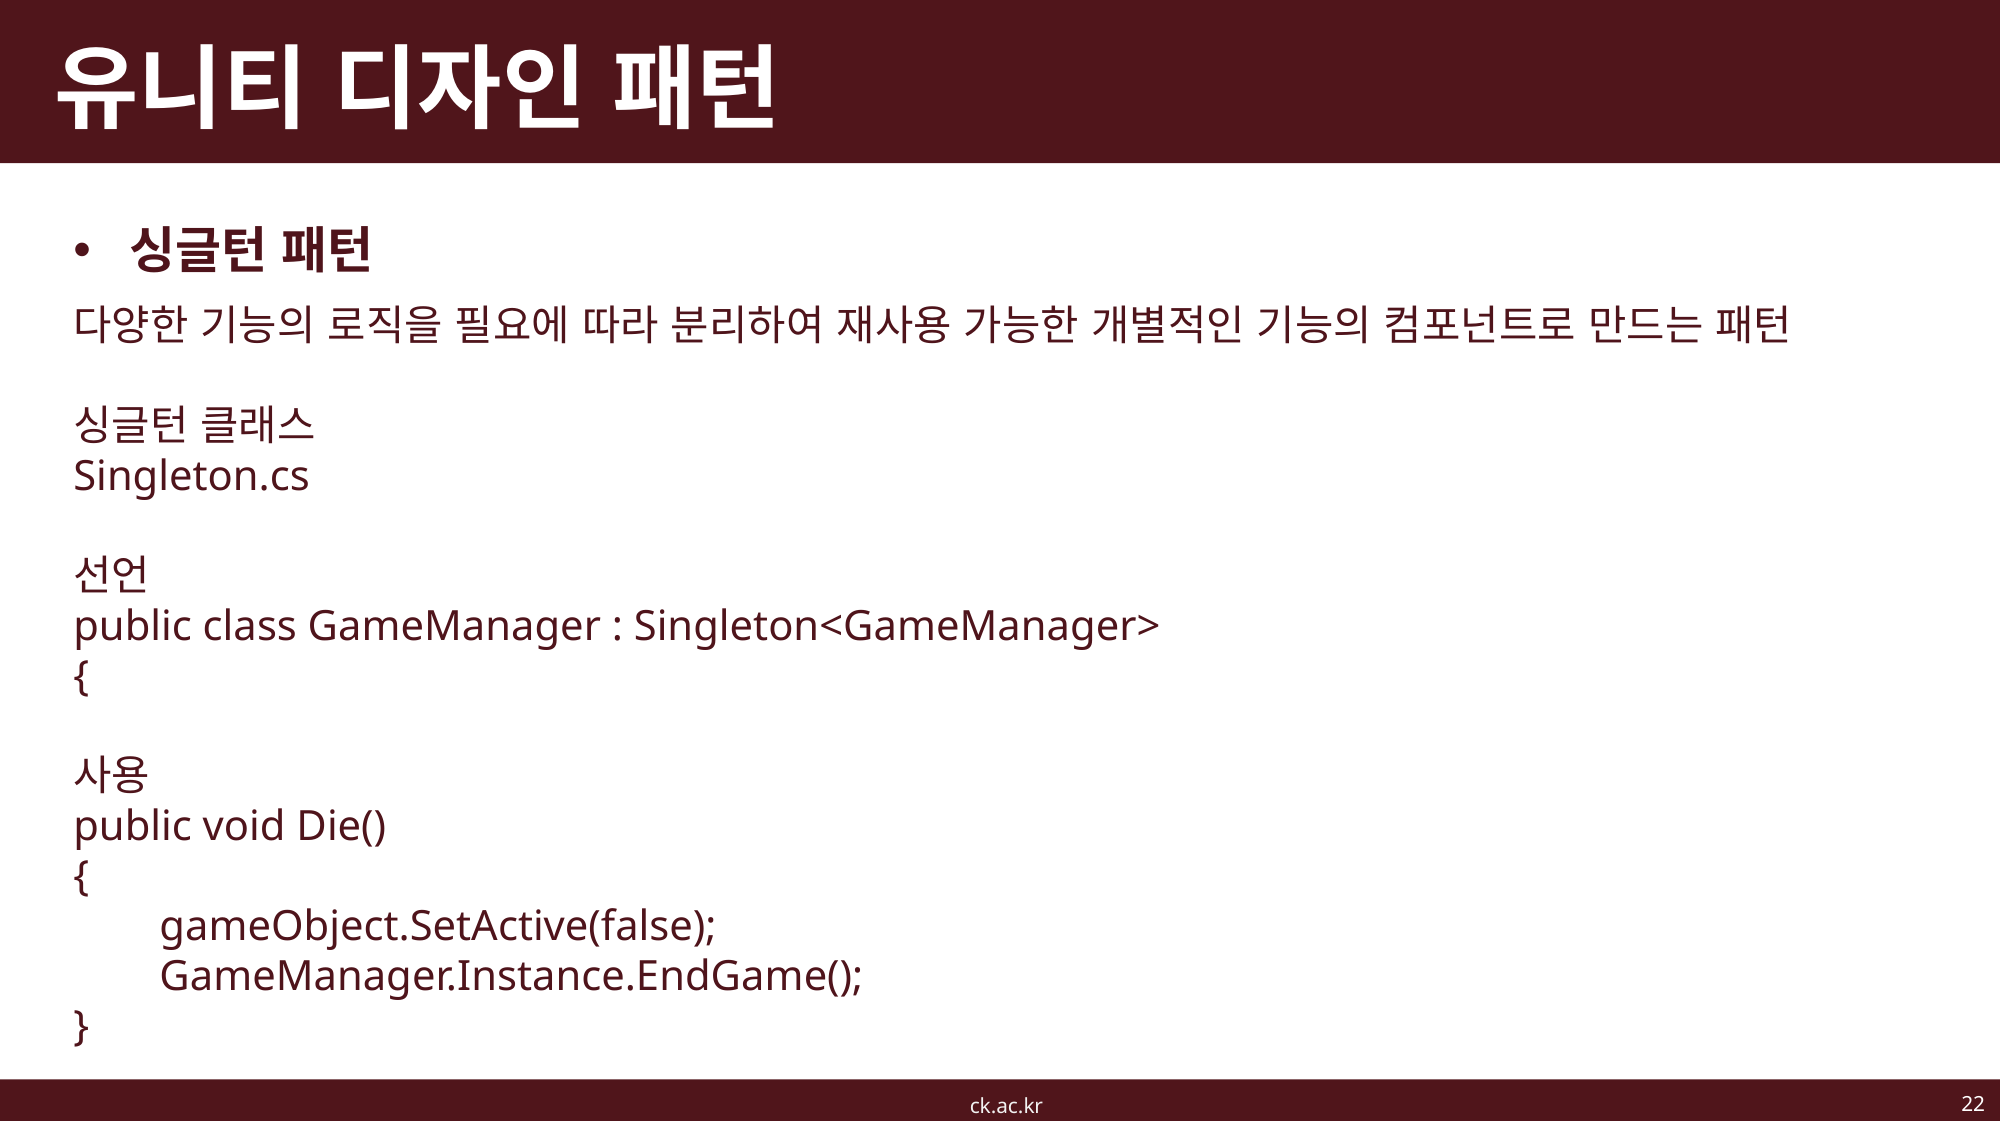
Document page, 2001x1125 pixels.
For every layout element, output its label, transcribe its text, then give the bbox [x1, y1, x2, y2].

footer ck.ac.kr [949, 1084, 1064, 1125]
text_box 싱글턴 패턴 다양한 기능의 로직을 필요에 따라 분리하여 재사용 가능한 개별적인 기능의 컴포넌트로 만드는 패턴 싱글턴 클래스 Singleton.cs 선언 public class GameManager : Singleton<GameManager> { 사용 public void Die() { gameObject.SetActive(false); GameManager.Instance.EndGame(); } [58, 211, 1952, 1057]
slide_number 22 [1911, 1083, 2000, 1125]
title 유니티 디자인 패턴 [39, 34, 1289, 149]
